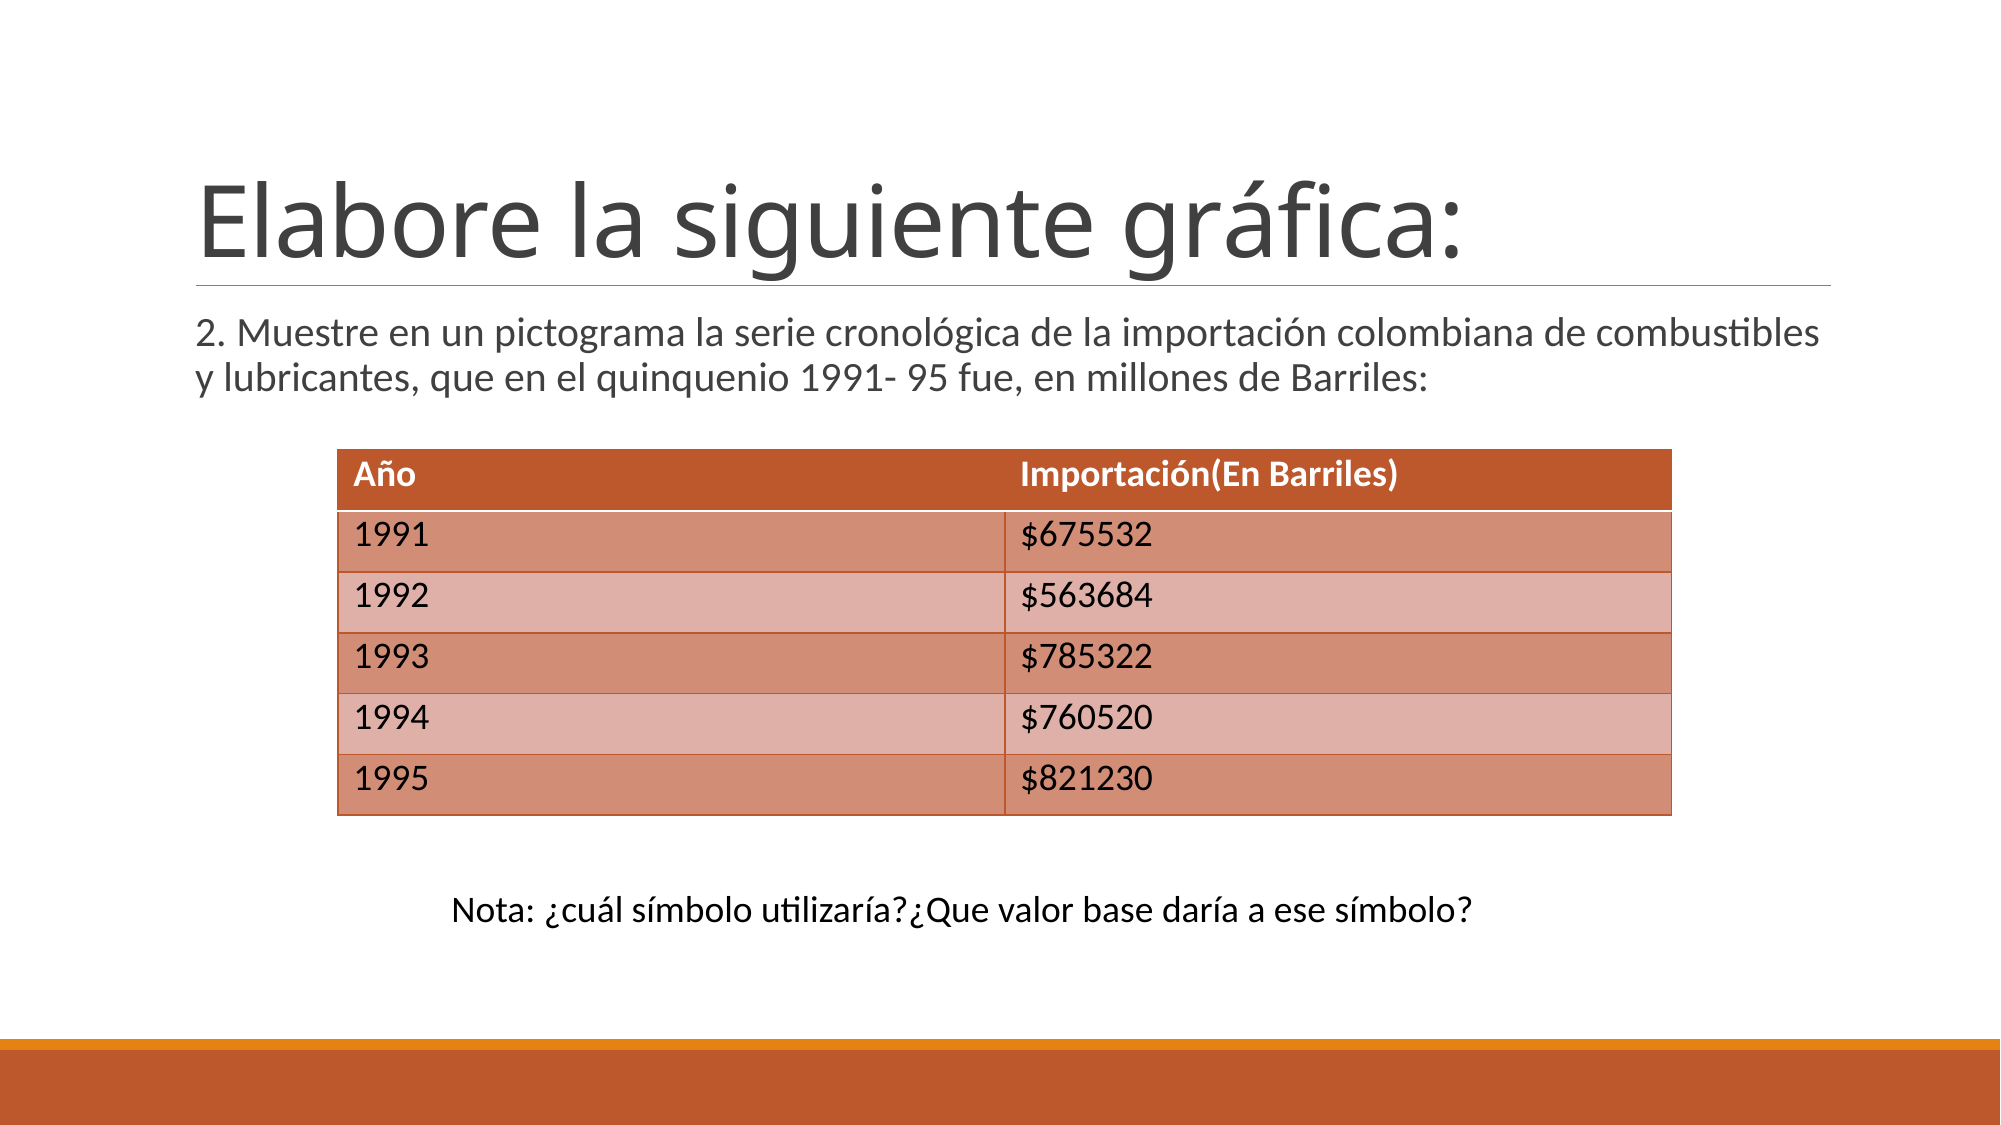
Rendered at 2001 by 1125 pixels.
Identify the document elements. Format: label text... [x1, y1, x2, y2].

table_cell $675532 [1006, 512, 1671, 571]
table_cell 1994 [339, 694, 1004, 754]
table_cell 1995 [339, 755, 1004, 814]
table_cell $821230 [1006, 755, 1671, 814]
table_cell 1991 [339, 512, 1004, 571]
table_cell $760520 [1006, 694, 1671, 754]
title Elabore la siguiente gráfica: [180, 47, 1830, 285]
table_cell $785322 [1006, 634, 1671, 693]
table_cell 1993 [339, 634, 1004, 693]
list 2. Muestre en un pictograma la serie cronológica de la importación colombiana de combustibles y lubricantes, que en el quinquenio 1991- 95 fue, en millones de Barriles: [180, 302, 1830, 963]
text_box Nota: ¿cuál símbolo utilizaría?¿Que valor base daría a ese símbolo? [436, 877, 1489, 938]
table_header Año [339, 451, 1004, 510]
table_cell 1992 [339, 573, 1004, 632]
table_header Importación(En Barriles) [1006, 451, 1671, 510]
table_cell $563684 [1006, 573, 1671, 632]
